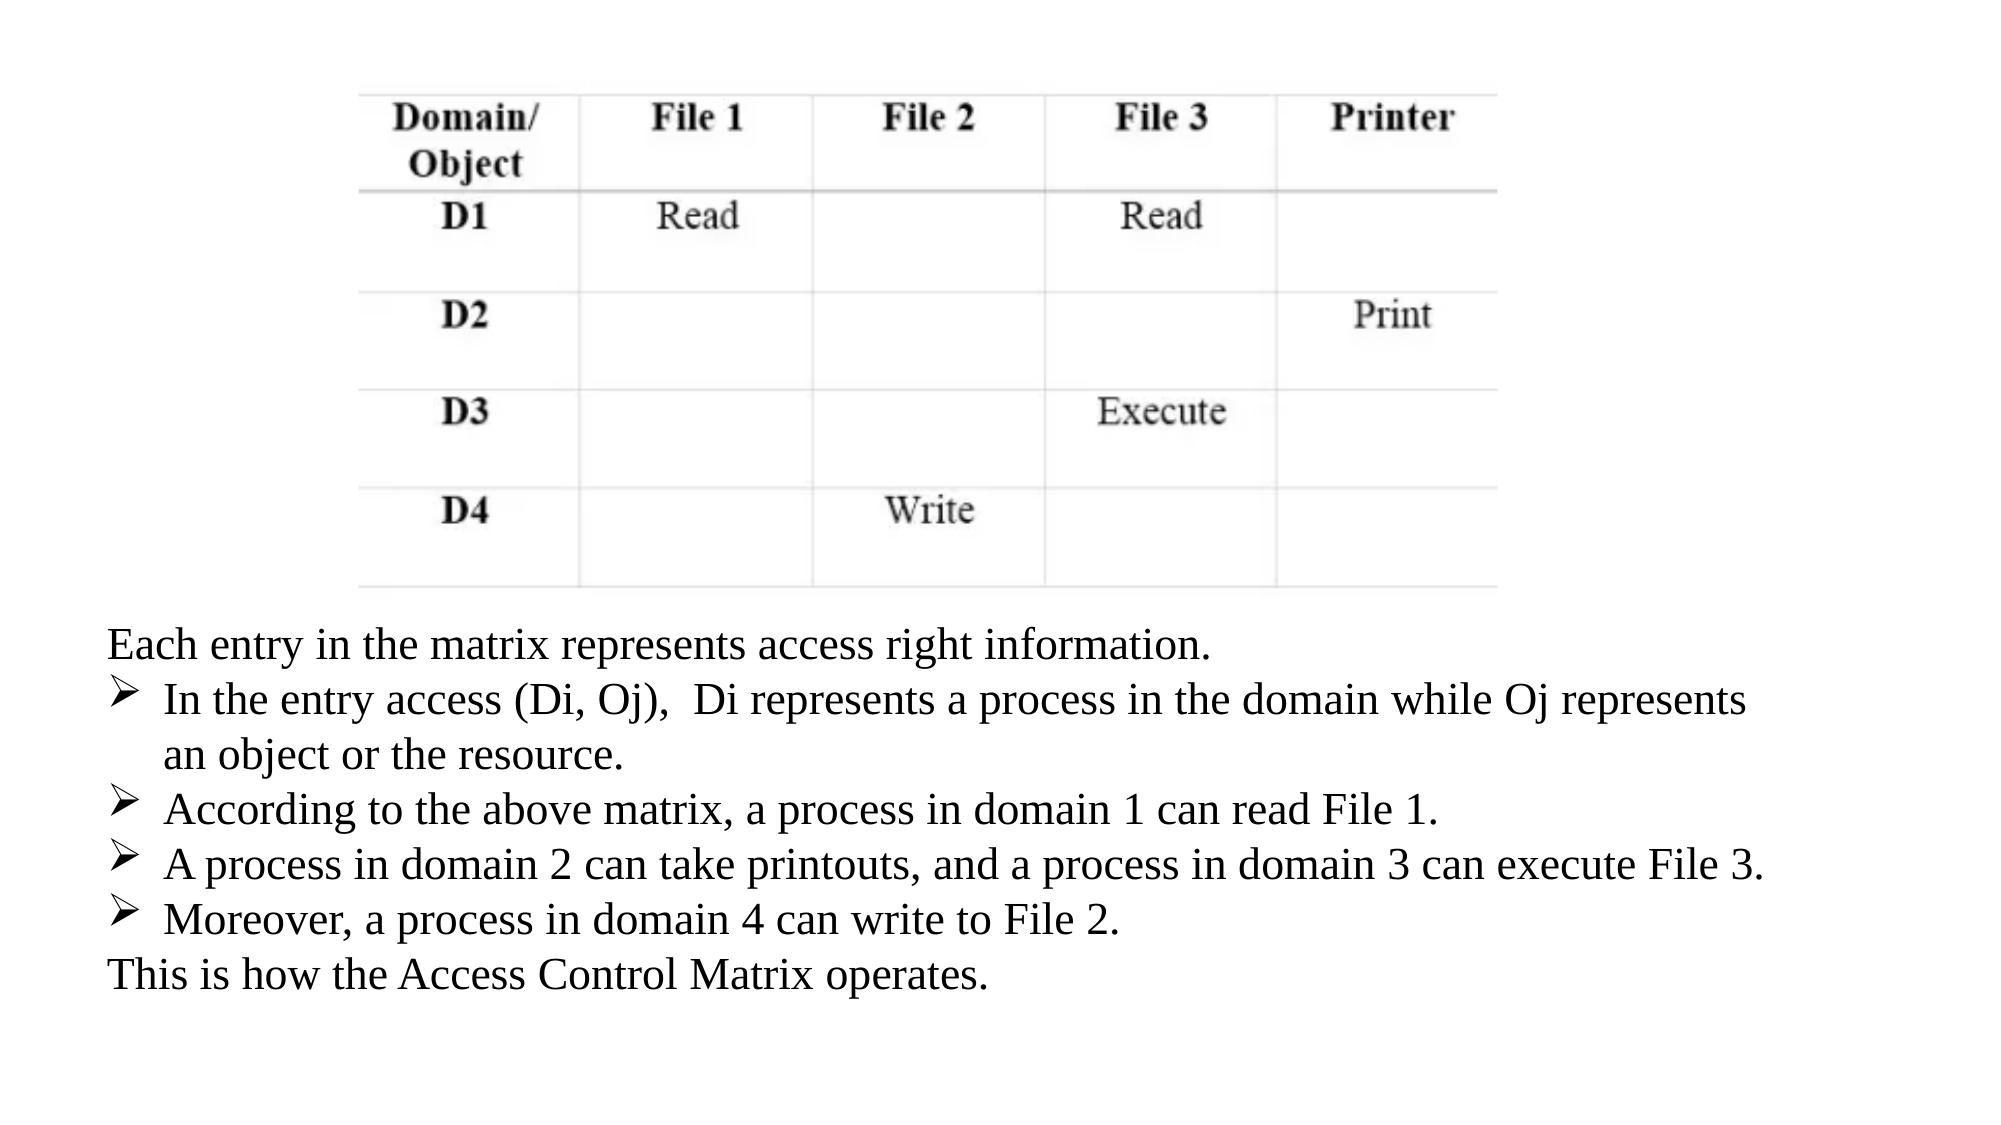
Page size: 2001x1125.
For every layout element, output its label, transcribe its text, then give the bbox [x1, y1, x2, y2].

text_box Each entry in the matrix represents access right information. In the entry access (Di, Oj), Di represents a process in the domain while Oj represents an object or the resource. According to the above matrix, a process in domain 1 can read File 1. A process in domain 2 can take printouts, and a process in domain 3 can execute File 3. Moreover, a process in domain 4 can write to File 2. This is how the Access Control Matrix operates. [92, 606, 1803, 1006]
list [353, 78, 1529, 607]
